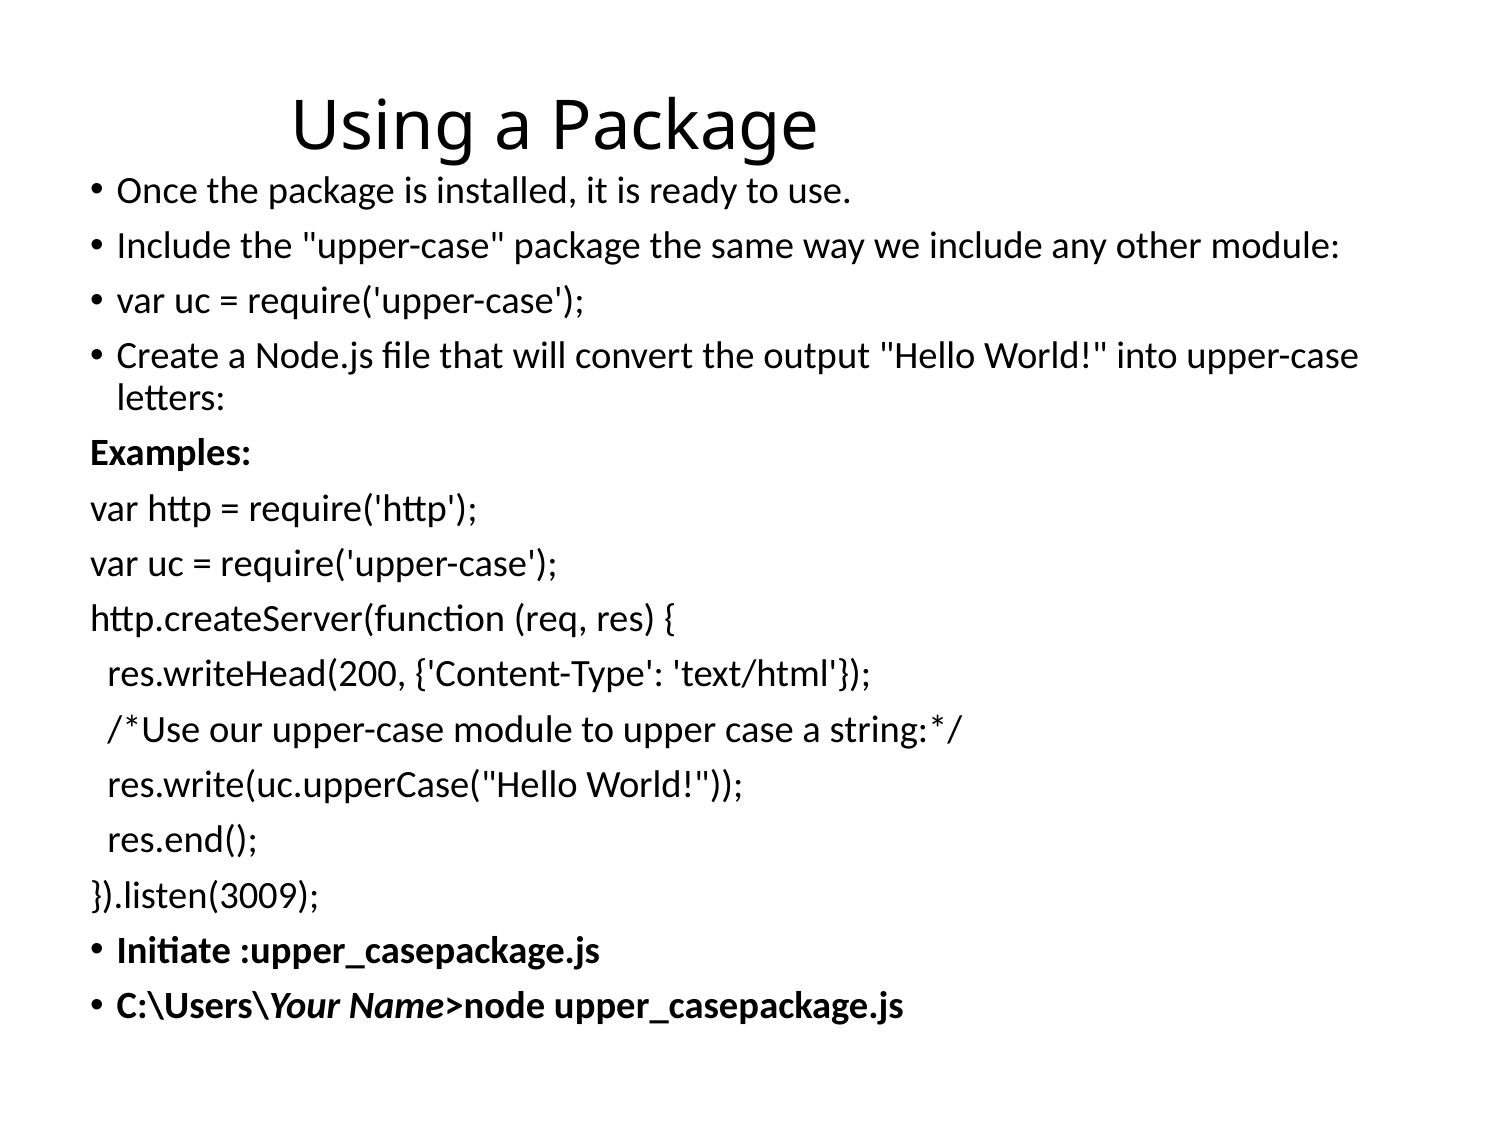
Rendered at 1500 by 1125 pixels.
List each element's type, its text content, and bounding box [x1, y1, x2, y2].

title Using a Package [77, 75, 1428, 263]
list Once the package is installed, it is ready to use. Include the "upper-case" package the same way we include any other module: var uc = require('upper-case'); Create a Node.js file that will convert the output "Hello World!" into upper-case letters: Examples: var http = require('http'); var uc = require('upper-case'); http.createServer(function (req, res) { res.writeHead(200, {'Content-Type': 'text/html'}); /*Use our upper-case module to upper case a string:*/ res.write(uc.upperCase("Hello World!")); res.end(); }).listen(3009); Initiate :upper_casepackage.js C:\Users\Your Name>node upper_casepackage.js [75, 162, 1425, 1038]
